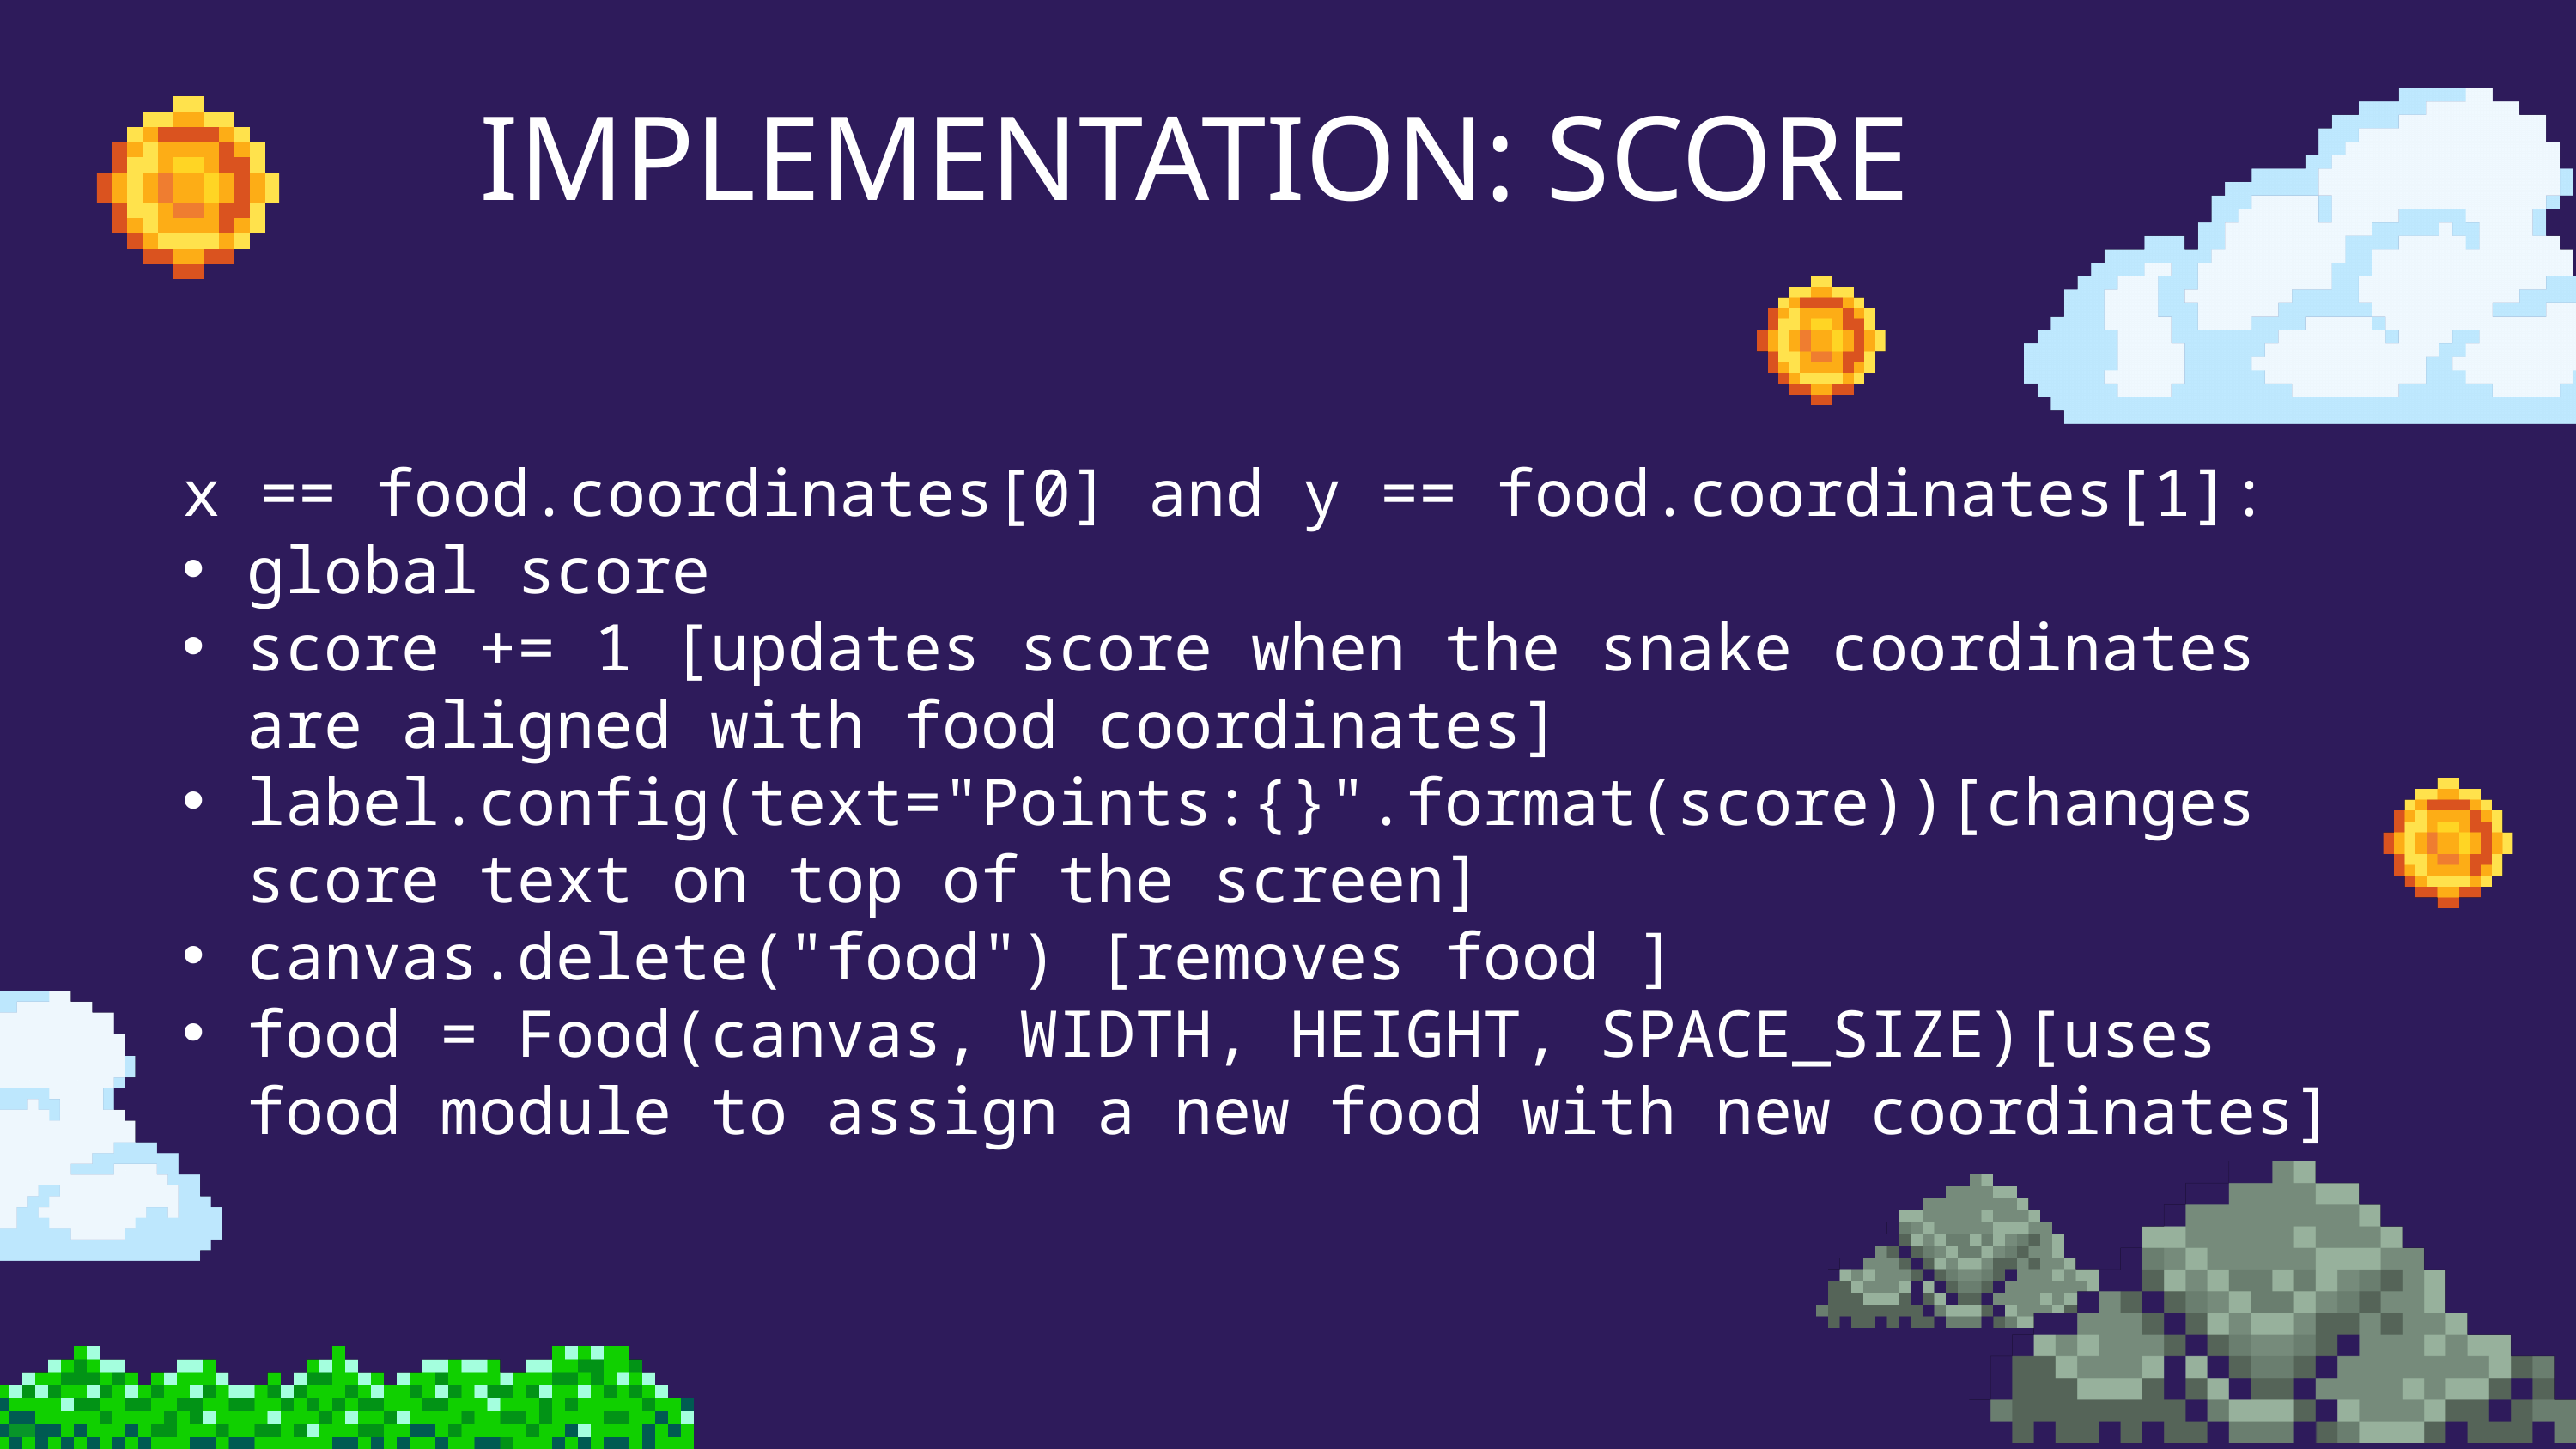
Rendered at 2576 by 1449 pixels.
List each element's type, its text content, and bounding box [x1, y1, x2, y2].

text_box [1804, 1174, 1969, 1328]
text_box IMPLEMENTATION: SCORE [279, 105, 2111, 224]
text_box [1756, 276, 1886, 405]
text_box [96, 96, 280, 280]
text_box [2384, 778, 2513, 908]
text_box x == food.coordinates[0] and y == food.coordinates[1]: global score score += 1 [updates score when the snake coordinates are aligned with food coordinates] label.config(text="Points:{}".format(score))[changes score text on top of the screen] canvas.delete("food") [removes food ] food = Food(canvas, WIDTH, HEIGHT, SPACE_SIZE)[uses food module to assign a new food with new coordinates] [182, 452, 2384, 1148]
text_box [0, 1346, 707, 1449]
text_box [2024, 88, 2576, 424]
text_box [1969, 1161, 2576, 1443]
text_box [0, 991, 222, 1261]
